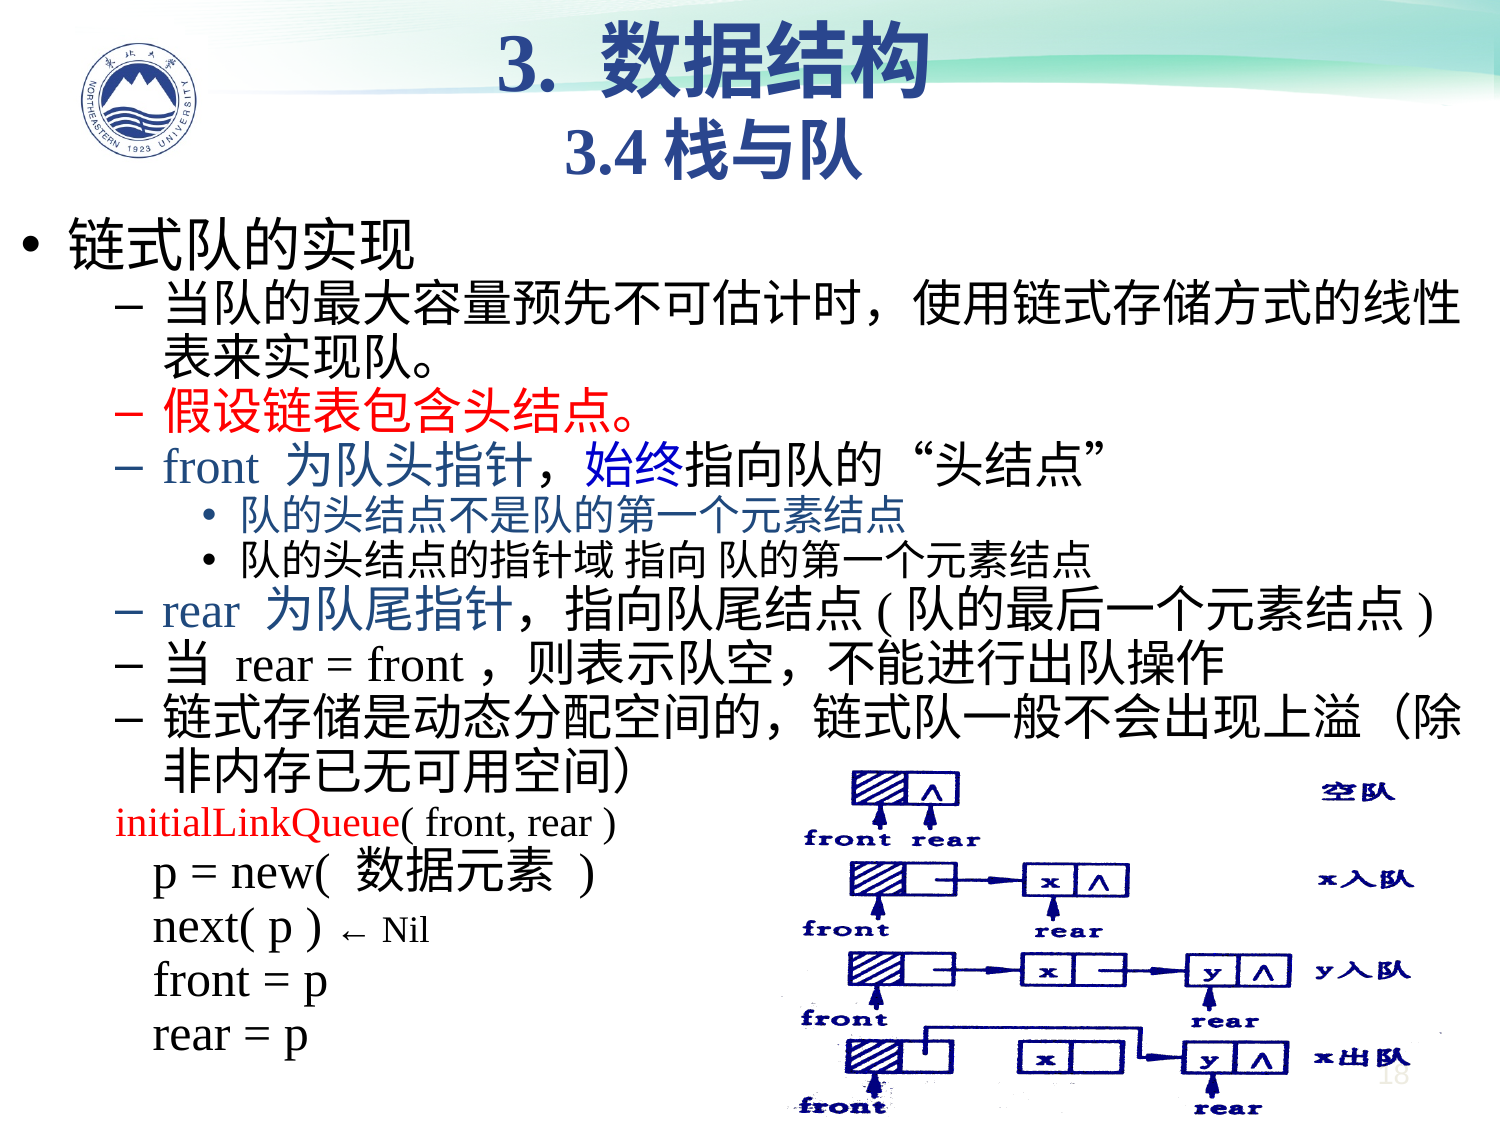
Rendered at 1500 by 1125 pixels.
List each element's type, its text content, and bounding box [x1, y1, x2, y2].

list 链式队的实现 当队的最大容量预先不可估计时，使用链式存储方式的线性表来实现队。 假设链表包含头结点。 front 为队头指针，始终指向队的“头结点” 队的头结点不是队的第一个元素结点 队的头结点的指针域 指向 队的第一个元素结点 rear 为队尾指针，指向队尾结点(队的最后一个元素结点) 当 rear = front，则表示队空，不能进行出队操作 链式存储是动态分配空间的，链式队一般不会出现上溢（除非内存已无可用空间） initialLinkQueue( front, rear ) p = new( 数据元素 ) next( p ) ← Nil front = p rear = p [5, 208, 1483, 1106]
text_box 3. 数据结构 3.4栈与队 [76, 0, 1352, 196]
picture [0, 0, 1500, 1125]
